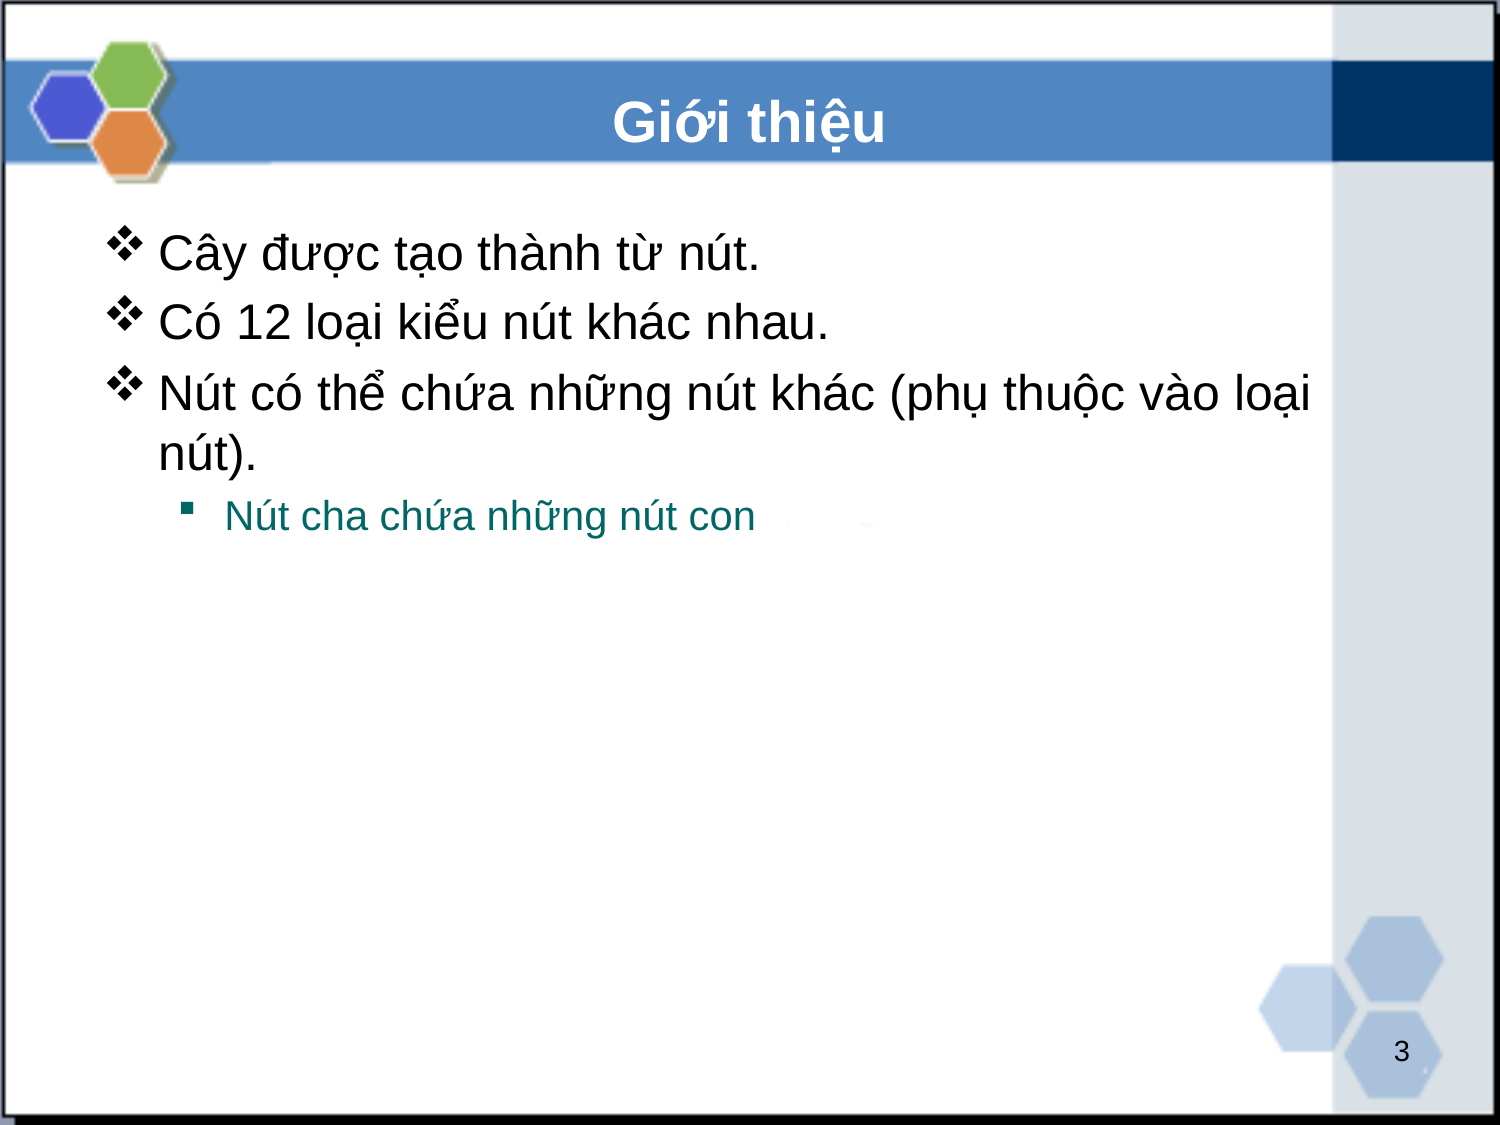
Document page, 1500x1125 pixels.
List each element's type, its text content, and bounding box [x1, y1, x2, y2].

list Cây được tạo thành từ nút. Có 12 loại kiểu nút khác nhau. Nút có thể chứa những nút khác (phụ thuộc vào loại nút). Nút cha chứa những nút con [87, 212, 1438, 1005]
slide_number 3 [1074, 1024, 1426, 1103]
title Giới thiệu [75, 24, 1425, 213]
picture [0, 0, 1500, 1125]
